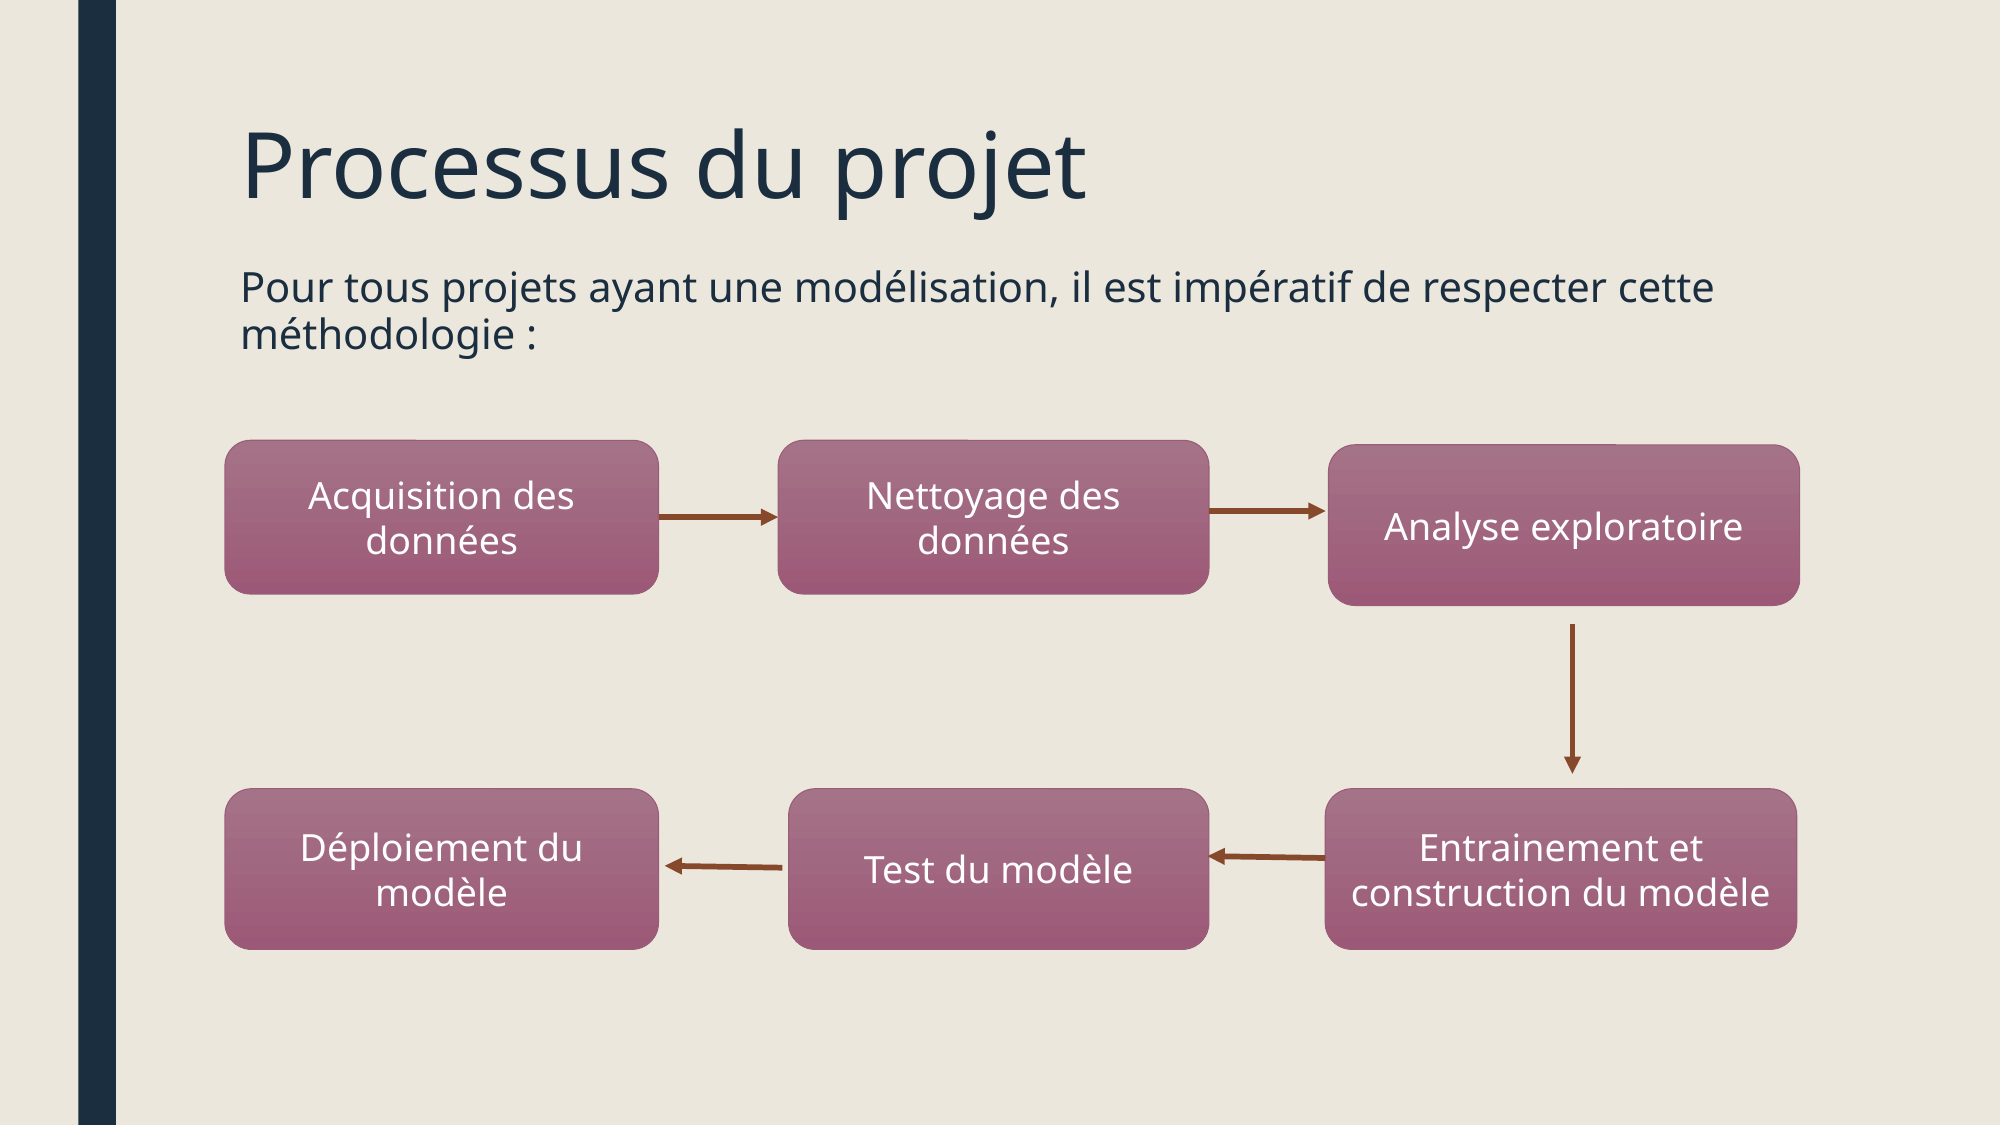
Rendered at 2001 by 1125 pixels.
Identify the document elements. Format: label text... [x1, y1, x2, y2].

text_box Acquisition des données [224, 439, 660, 595]
list Pour tous projets ayant une modélisation, il est impératif de respecter cette méthodologie : [225, 257, 1914, 1038]
text_box Analyse exploratoire [1327, 444, 1801, 607]
text_box Test du modèle [788, 788, 1210, 950]
text_box Déploiement du modèle [224, 788, 660, 950]
title Processus du projet [225, 112, 1800, 257]
text_box Nettoyage des données [777, 439, 1210, 595]
text_box Entrainement et construction du modèle [1324, 788, 1798, 950]
